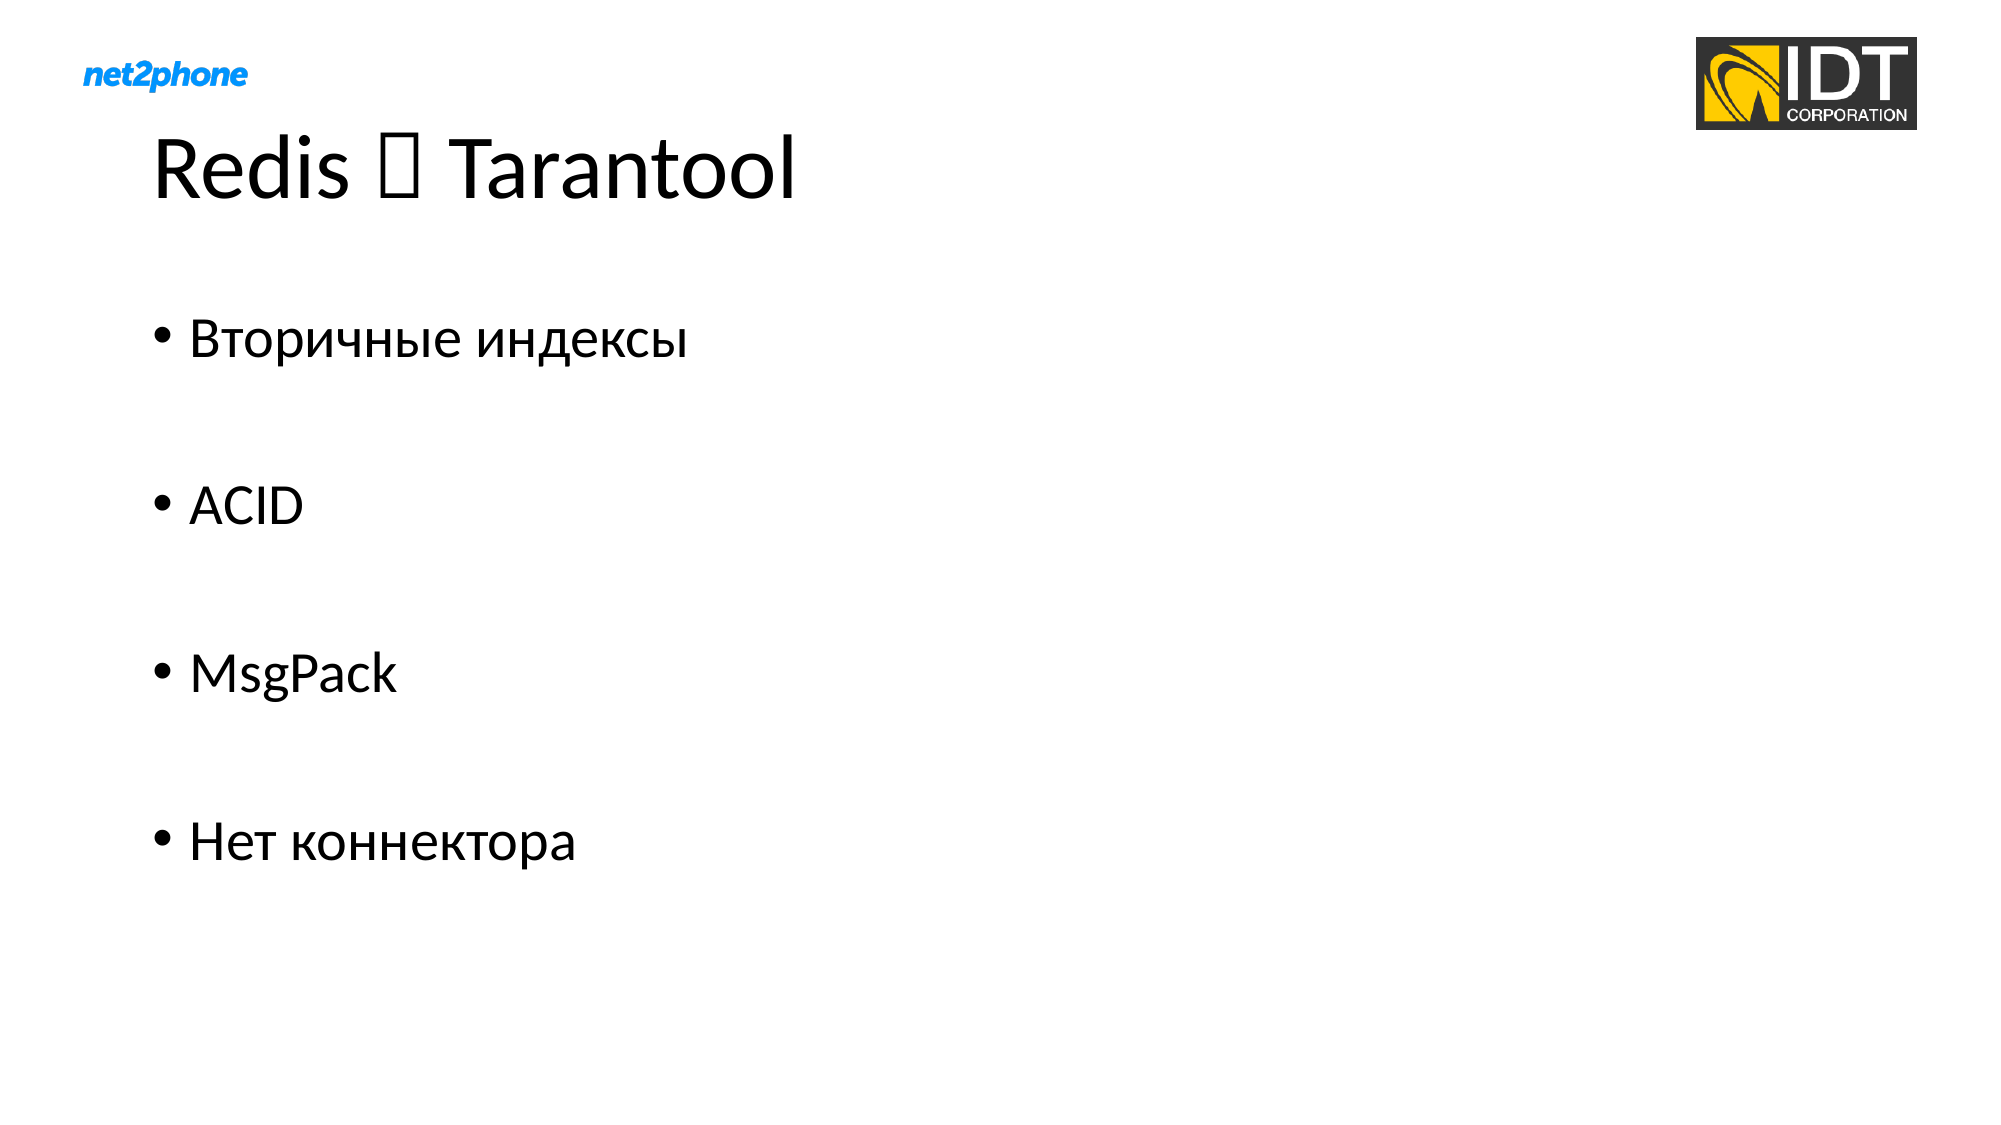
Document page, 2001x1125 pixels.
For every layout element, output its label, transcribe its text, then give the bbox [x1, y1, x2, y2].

picture [83, 57, 249, 99]
title Redis  Tarantool [137, 59, 1863, 278]
picture [1696, 37, 1917, 130]
list Вторичные индексы ACID MsgPack Нет коннектора [137, 299, 1863, 1014]
